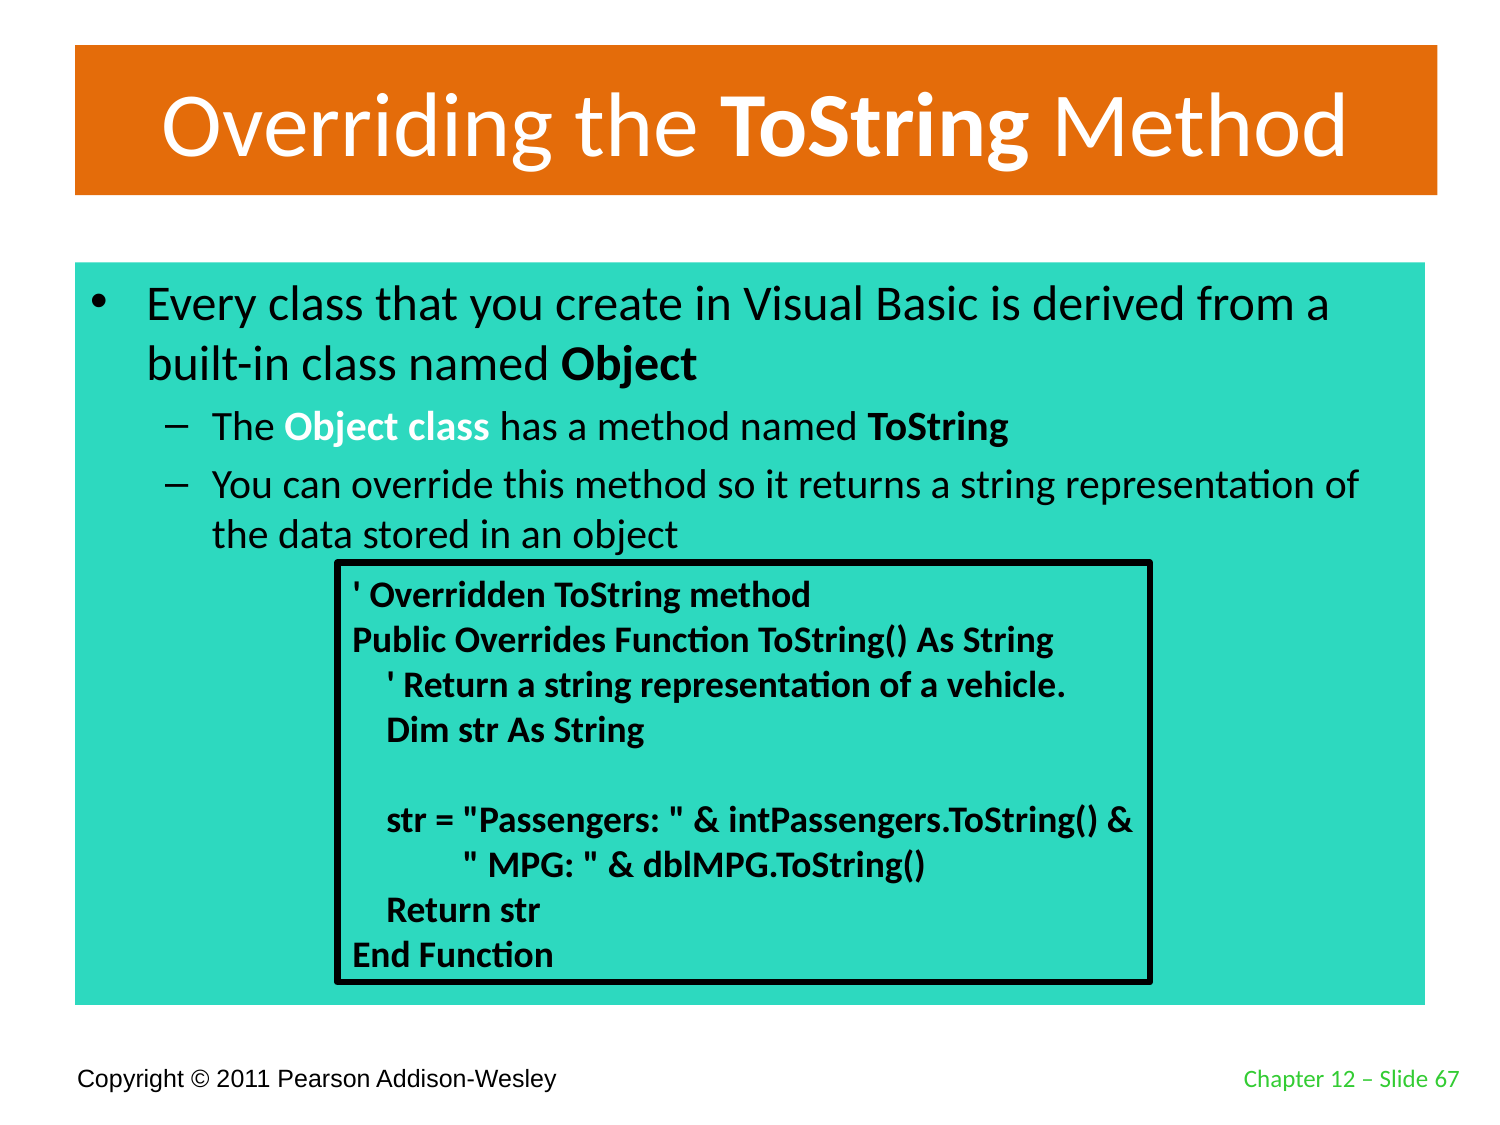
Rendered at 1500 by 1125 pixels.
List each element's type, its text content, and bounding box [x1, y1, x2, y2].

list Every class that you create in Visual Basic is derived from a built-in class named Object The Object class has a method named ToString You can override this method so it returns a string representation of the data stored in an object [75, 262, 1425, 1005]
text_box ' Overridden ToString method Public Overrides Function ToString() As String ' Return a string representation of a vehicle. Dim str As String str = "Passengers: " & intPassengers.ToString() & " MPG: " & dblMPG.ToString() Return str End Function [337, 562, 1150, 983]
title Overriding the ToString Method [75, 45, 1438, 196]
slide_number Chapter 12 – Slide 67 [1162, 1024, 1476, 1101]
